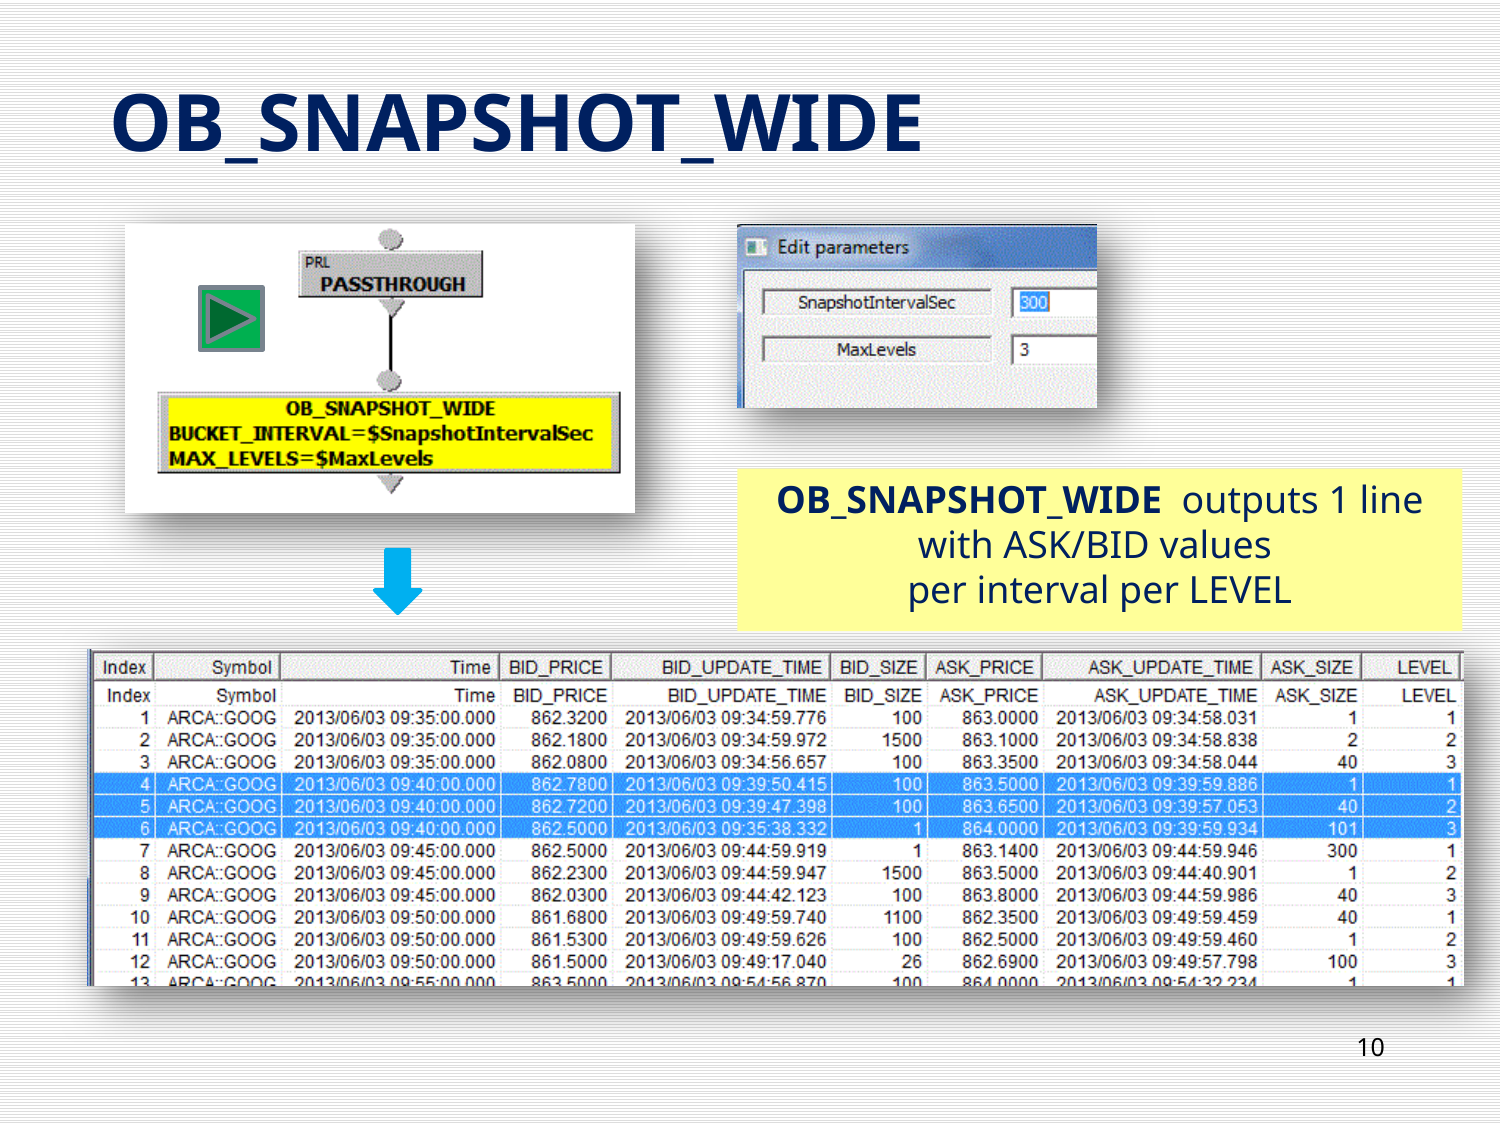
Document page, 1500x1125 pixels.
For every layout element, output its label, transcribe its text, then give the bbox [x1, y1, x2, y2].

text_box [373, 547, 423, 616]
text_box OB_SNAPSHOT_WIDE outputs 1 line with ASK/BID values per interval per LEVEL [737, 468, 1463, 632]
title OB_SNAPSHOT_WIDE [94, 50, 1407, 175]
slide_number 10 [1074, 1035, 1401, 1103]
picture [87, 649, 1465, 986]
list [124, 224, 635, 513]
picture [737, 224, 1098, 408]
